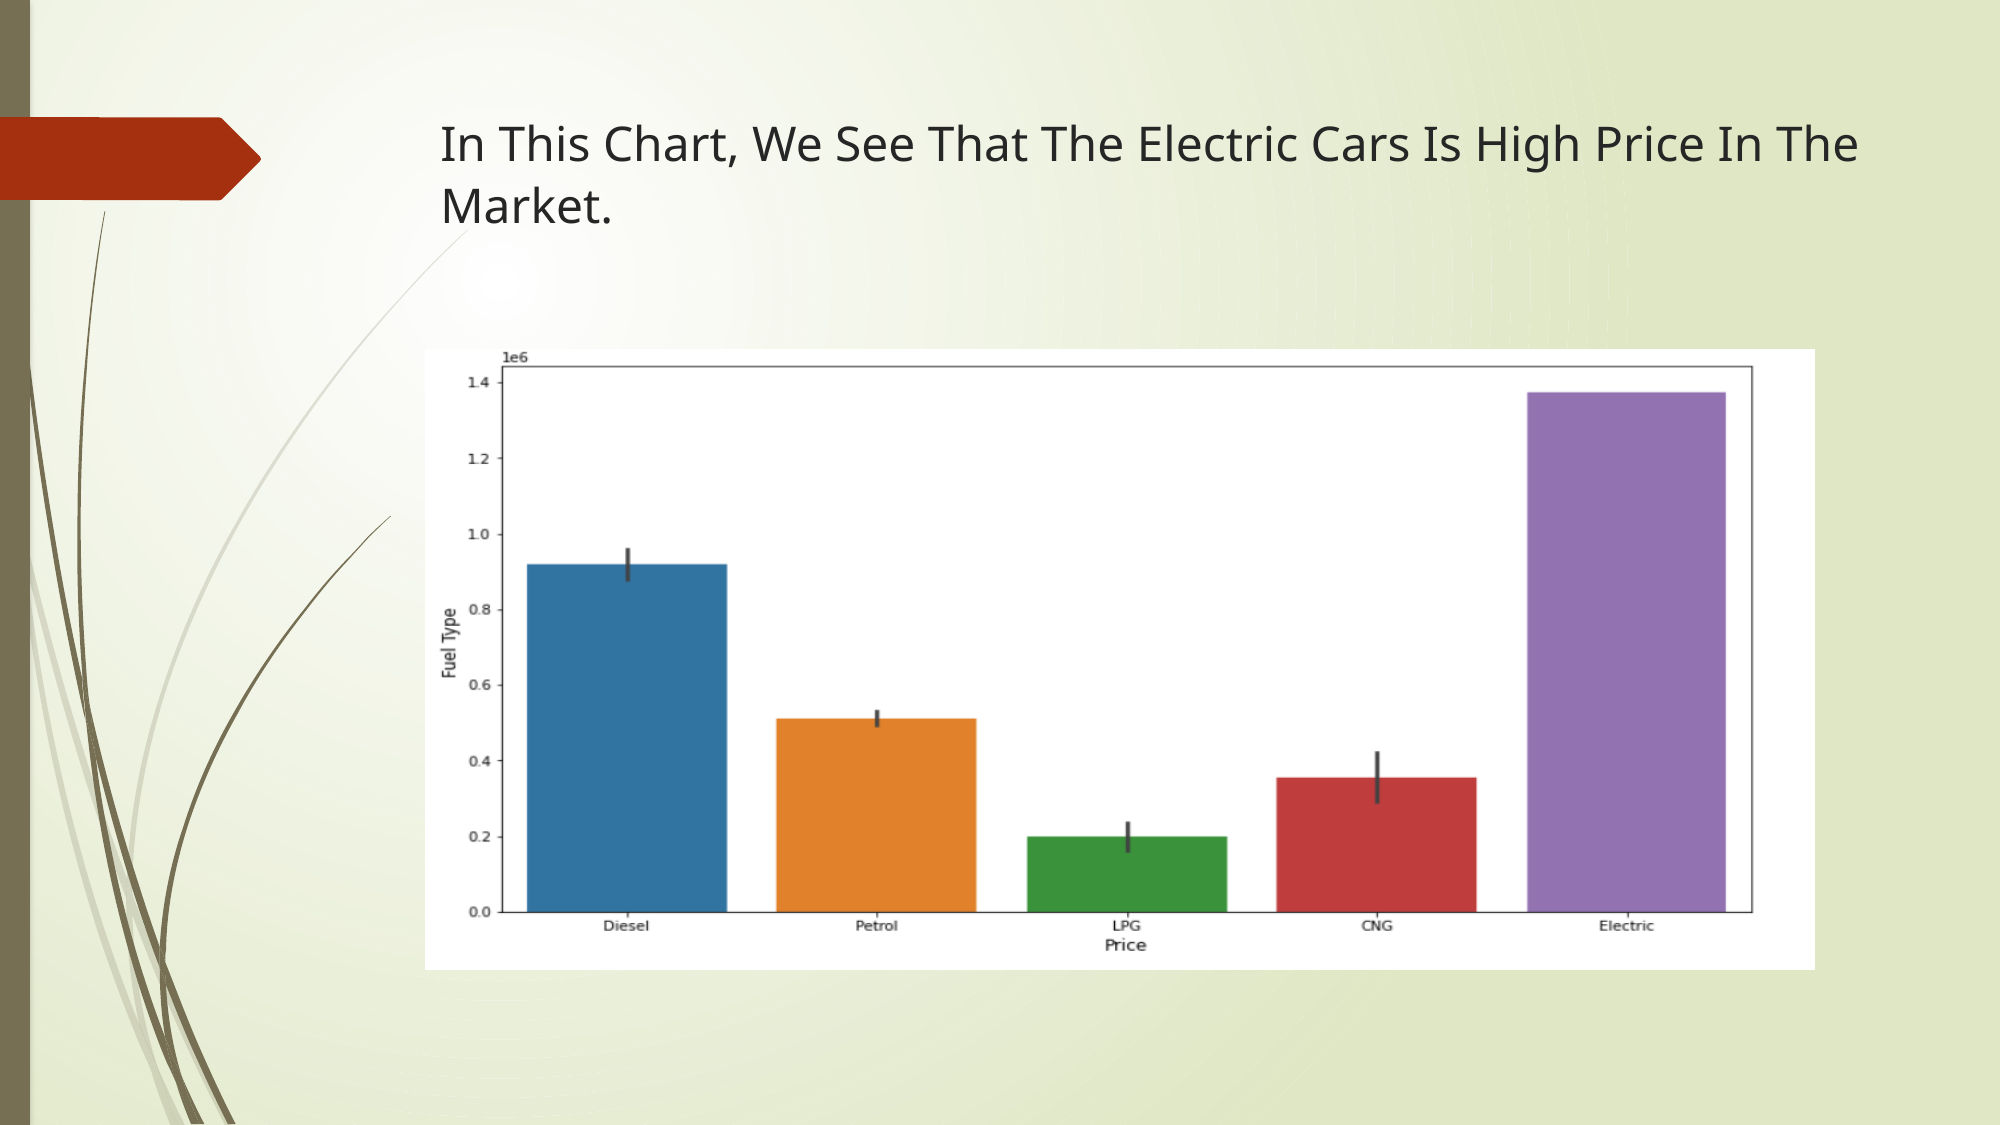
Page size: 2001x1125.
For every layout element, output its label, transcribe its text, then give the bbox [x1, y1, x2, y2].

title In This Chart, We See That The Electric Cars Is High Price In The Market. [425, 102, 1888, 313]
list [425, 349, 1815, 971]
